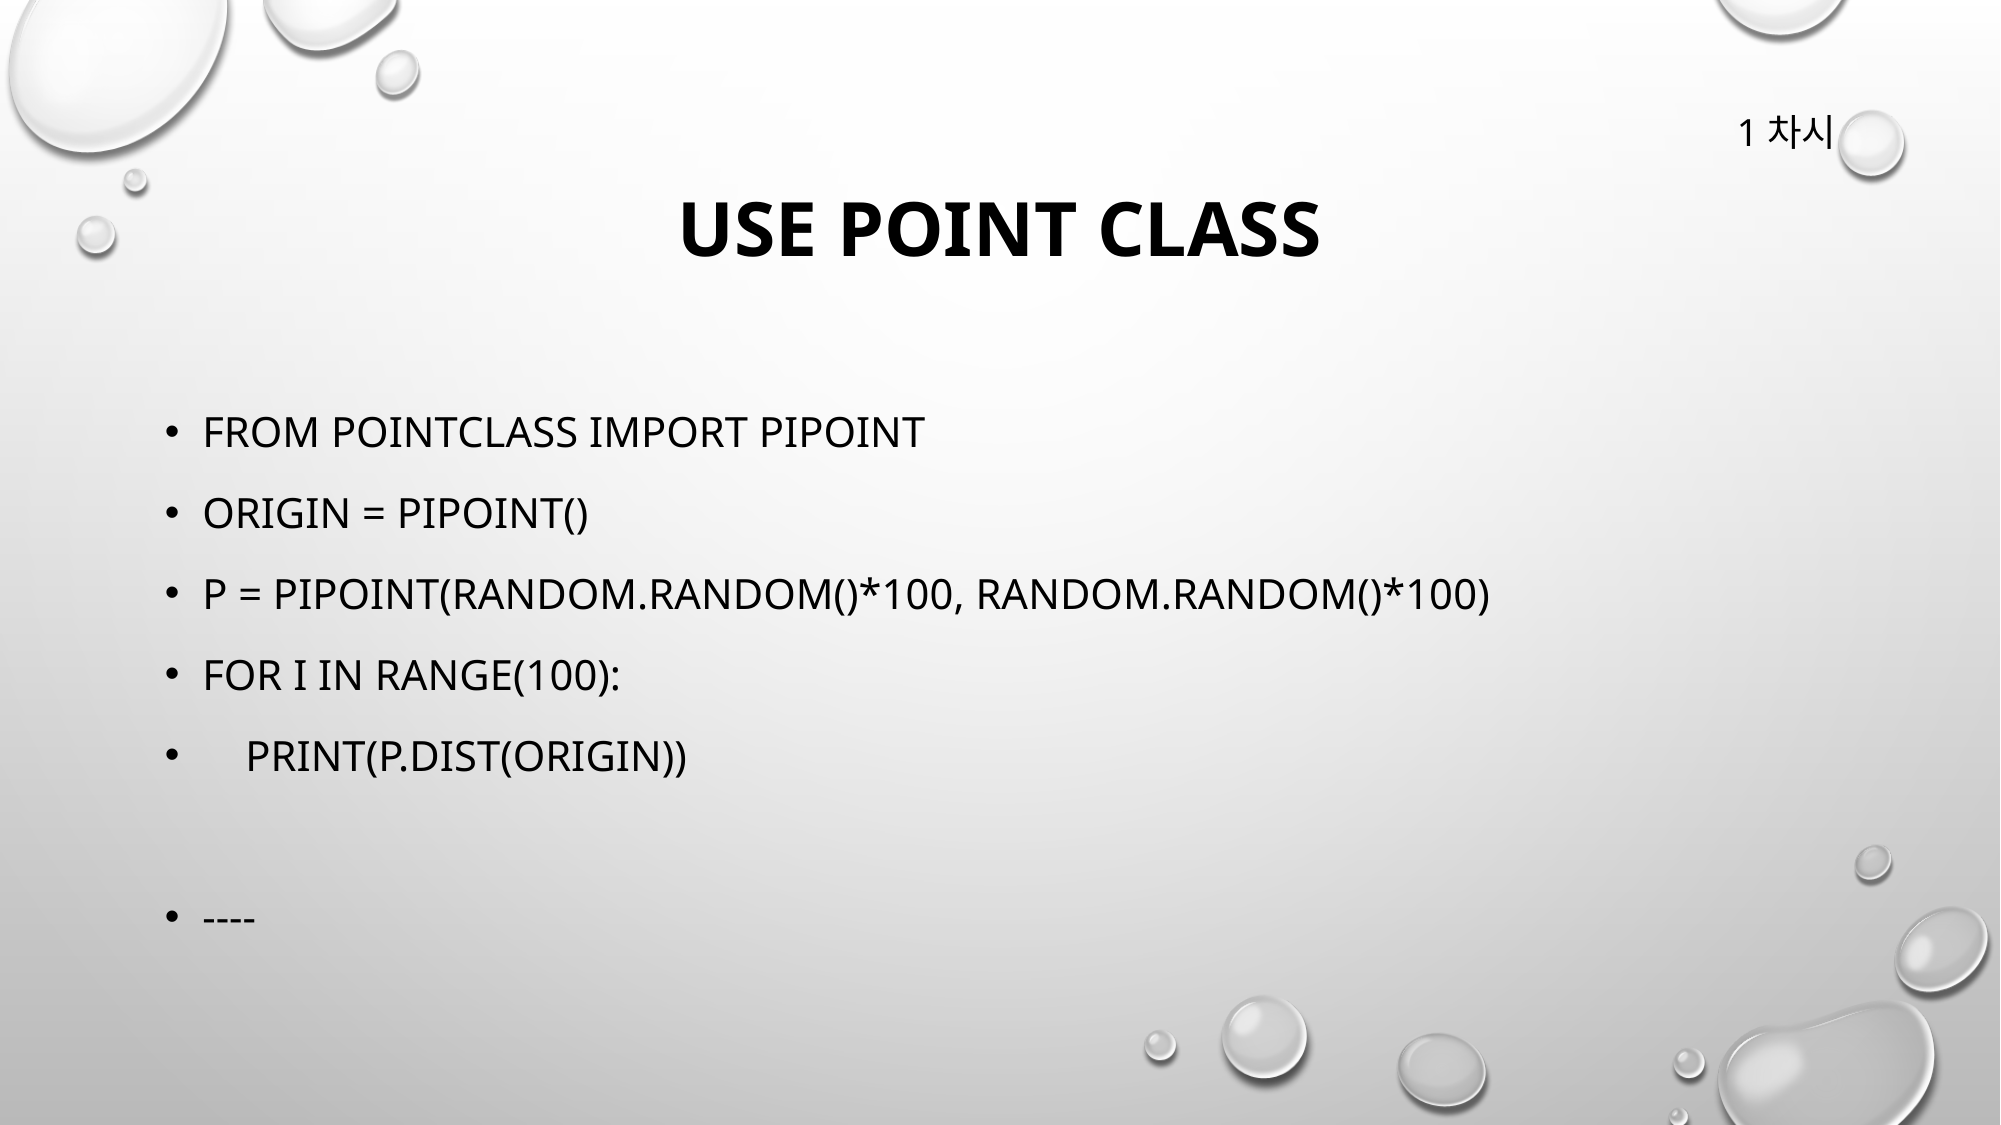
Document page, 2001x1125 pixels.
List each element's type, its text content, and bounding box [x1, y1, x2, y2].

text_box 1차시 [1722, 101, 1852, 162]
title Use Point Class [149, 101, 1851, 364]
picture [0, 0, 2000, 1125]
list From pointclass import pipoint Origin = pipoint() P = pipoint(random.random()*100, random.random()*100) For I in range(100): print(p.dist(origin)) ---- [149, 388, 1850, 950]
